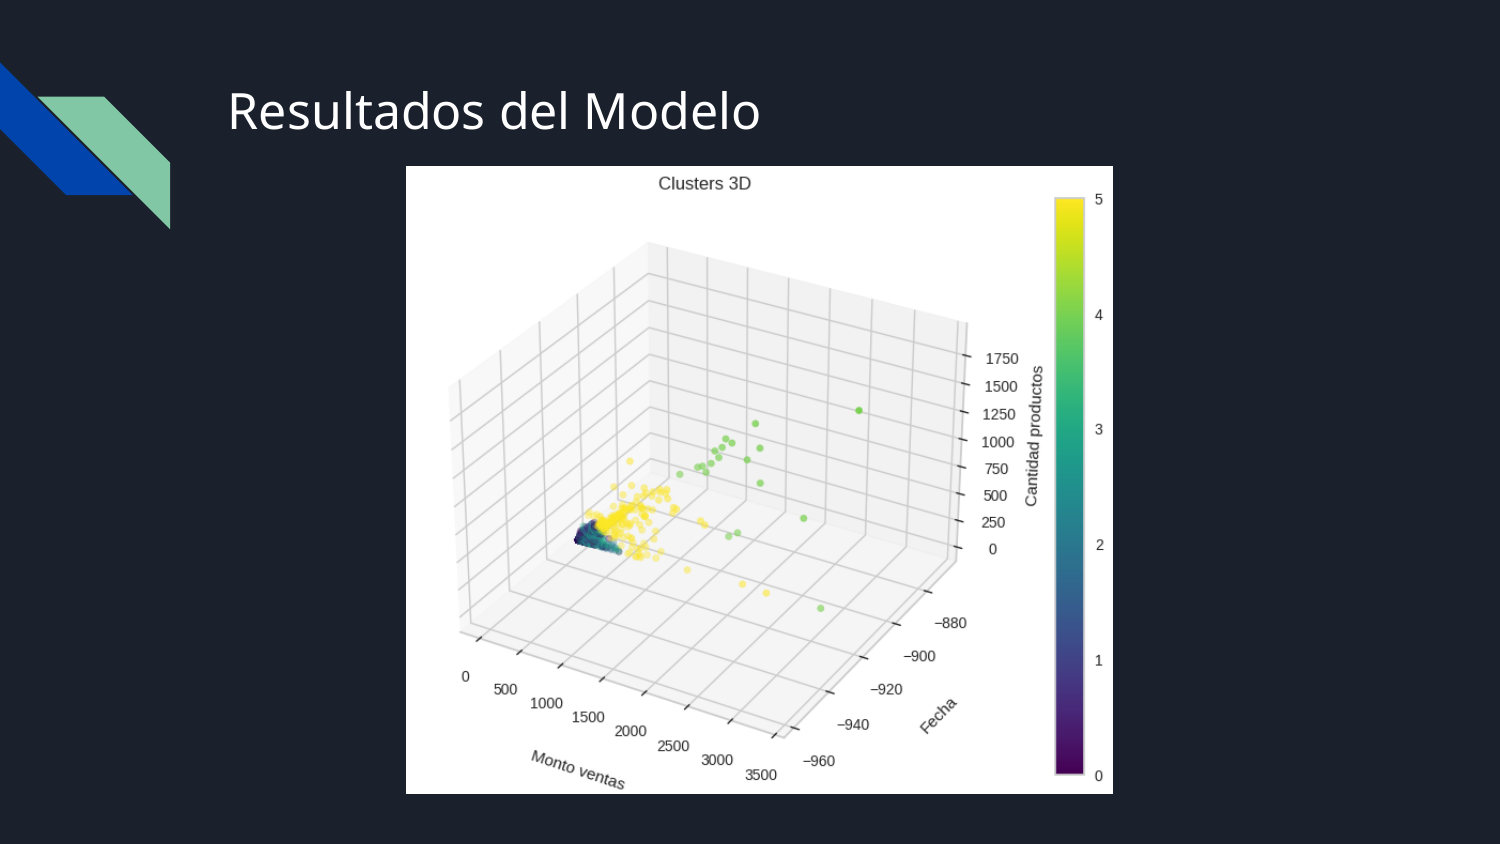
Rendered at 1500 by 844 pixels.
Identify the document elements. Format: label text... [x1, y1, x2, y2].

title Resultados del Modelo [212, 64, 1368, 215]
picture [406, 166, 1113, 794]
